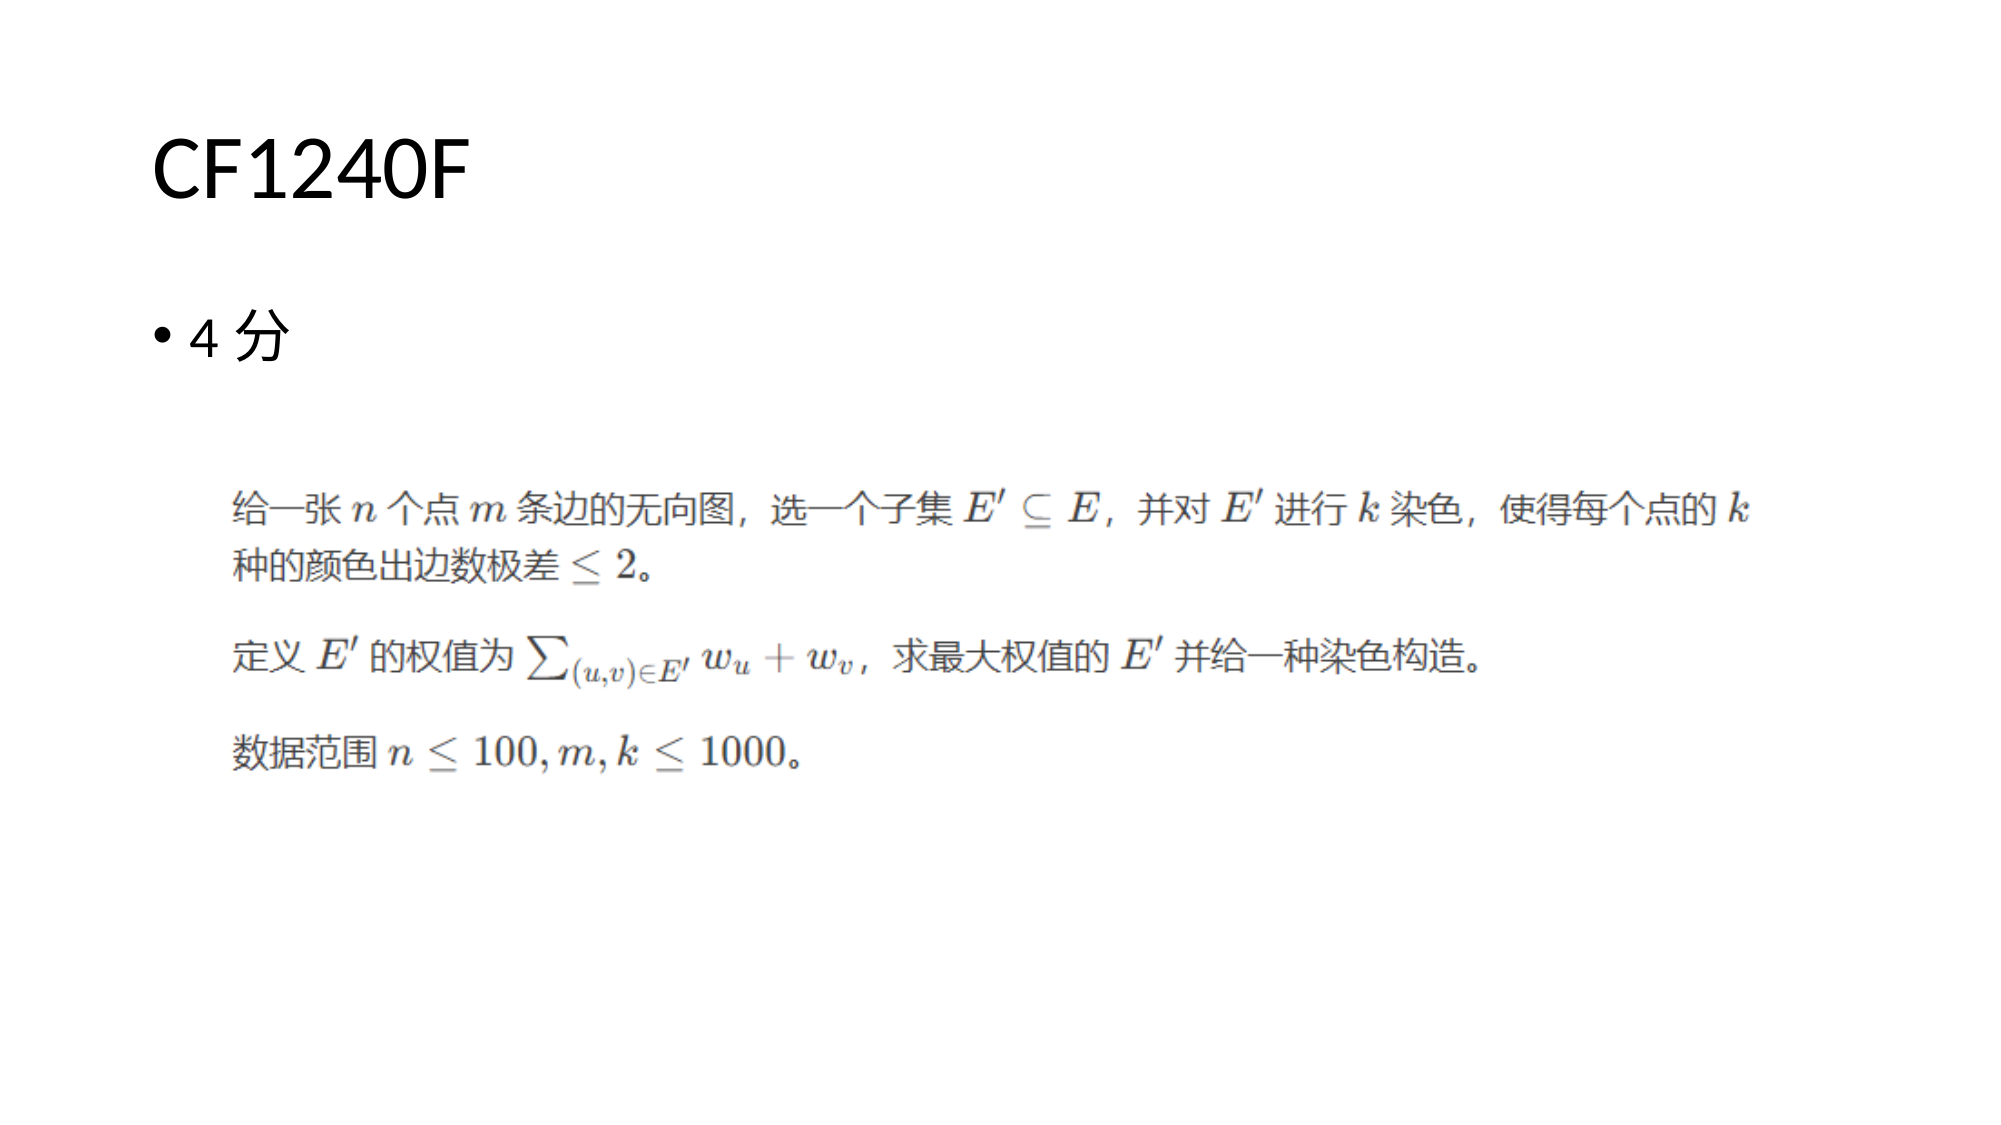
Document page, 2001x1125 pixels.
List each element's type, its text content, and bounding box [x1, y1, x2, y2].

title CF1240F [137, 59, 1863, 278]
picture [222, 452, 1778, 801]
list 4分 [137, 299, 1863, 1014]
